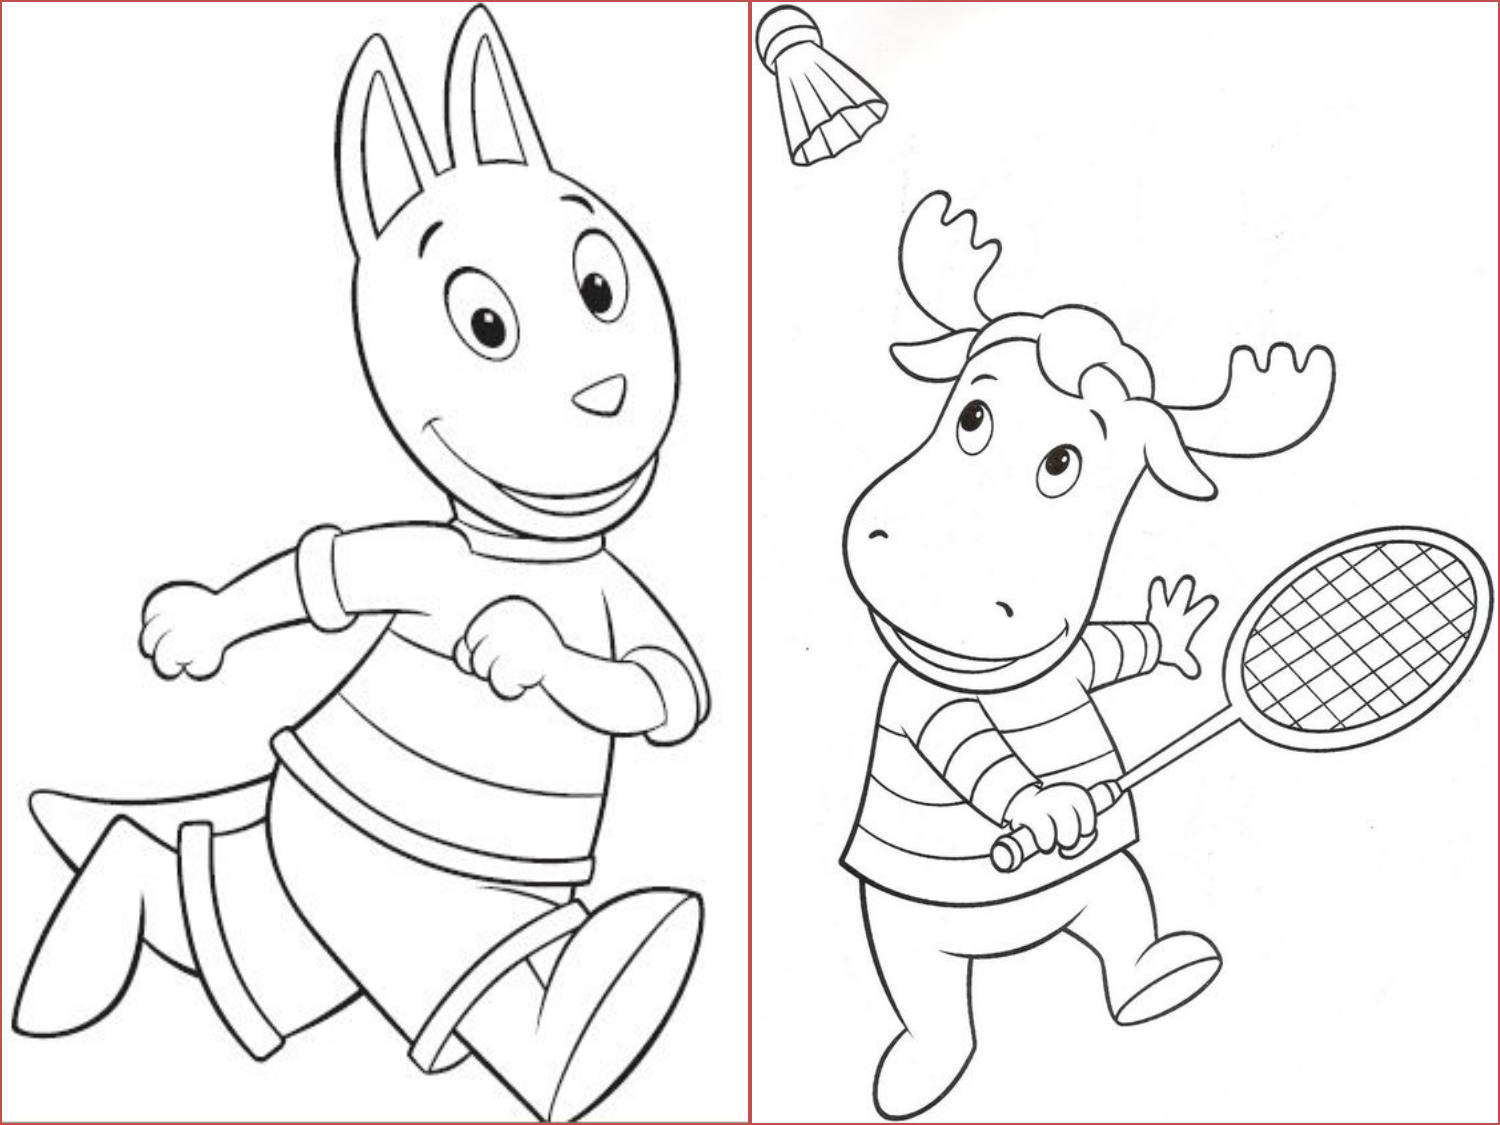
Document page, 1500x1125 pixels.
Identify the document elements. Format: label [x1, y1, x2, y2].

text_box [0, 0, 748, 1125]
text_box [748, 0, 1500, 1125]
